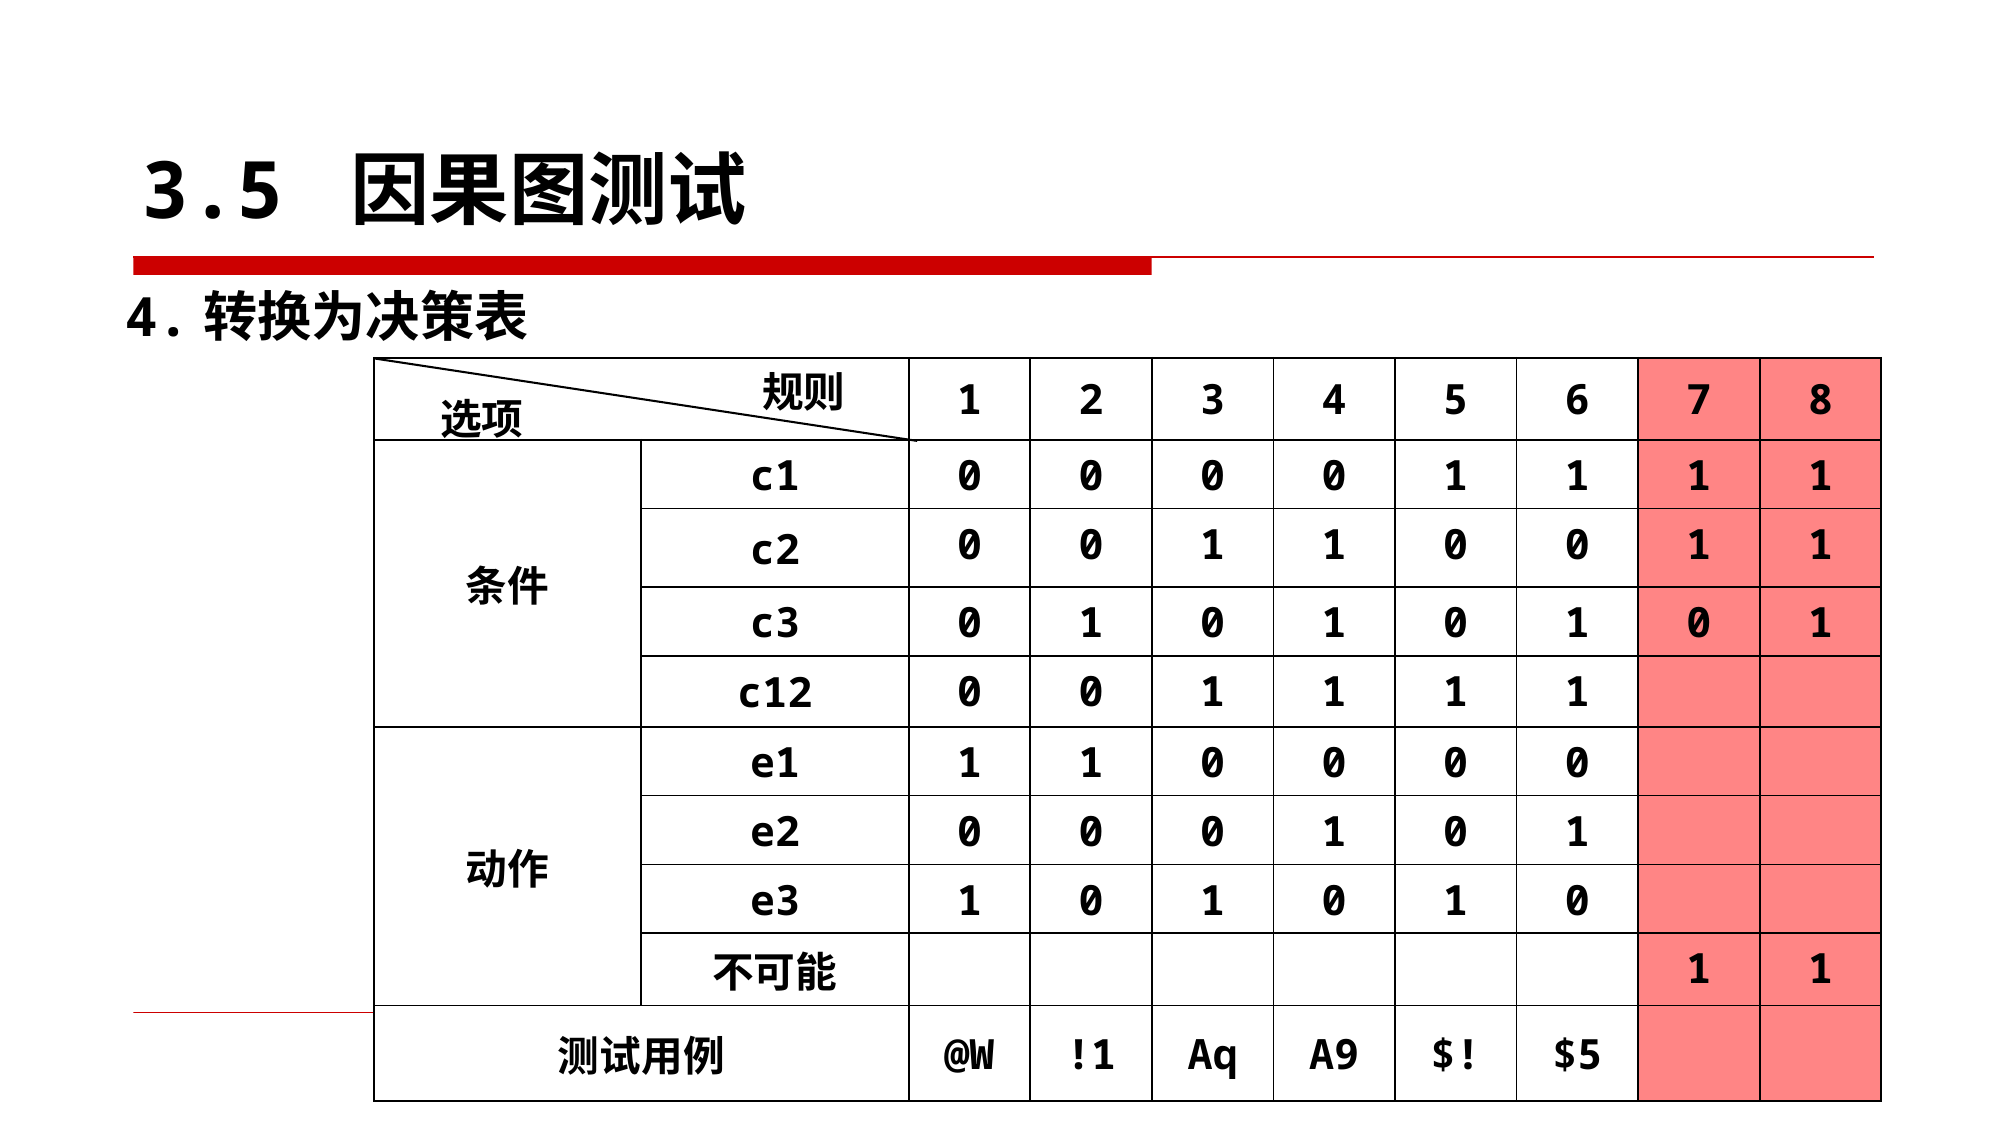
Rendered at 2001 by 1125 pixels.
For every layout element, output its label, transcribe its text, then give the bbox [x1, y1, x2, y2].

table_cell 0 [1153, 588, 1273, 655]
table_cell e3 [642, 865, 908, 932]
table_cell 0 [1274, 728, 1394, 795]
table_cell $5 [1517, 1006, 1637, 1100]
table_cell [1274, 934, 1394, 1005]
table_cell 1 [910, 865, 1029, 932]
table_cell 1 [1153, 509, 1273, 586]
table_cell 1 [1517, 441, 1637, 508]
table_cell 1 [1274, 588, 1394, 655]
table_cell $! [1396, 1006, 1516, 1100]
table_cell [1761, 657, 1880, 726]
table_cell 0 [910, 796, 1029, 864]
table_cell 1 [1761, 588, 1880, 655]
table_header 4 [1274, 359, 1394, 439]
table_cell 0 [910, 588, 1029, 655]
table_cell 0 [1396, 728, 1516, 795]
table_cell e1 [642, 728, 908, 795]
table_cell 1 [1761, 934, 1880, 1005]
table_cell [1761, 728, 1880, 795]
table_cell A9 [1274, 1006, 1394, 1100]
table_cell 1 [1639, 934, 1759, 1005]
table_cell [1639, 728, 1759, 795]
table_cell 1 [1396, 865, 1516, 932]
table_cell [1031, 934, 1151, 1005]
table_cell 0 [1153, 796, 1273, 864]
table_cell 1 [1274, 796, 1394, 864]
table_cell c2 [642, 509, 908, 586]
table_cell 0 [1517, 728, 1637, 795]
table_header [375, 359, 908, 439]
table_cell 条件 [375, 441, 640, 726]
table_cell [910, 934, 1029, 1005]
table_cell 1 [1761, 509, 1880, 586]
table_cell [1639, 796, 1759, 864]
table_cell [1639, 1006, 1759, 1100]
table_cell 0 [1517, 865, 1637, 932]
table_cell 0 [1031, 657, 1151, 726]
table_cell c3 [642, 588, 908, 655]
table_cell c1 [642, 441, 908, 508]
table_cell 0 [1031, 441, 1151, 508]
table_cell 0 [910, 509, 1029, 586]
text_box 选项 [397, 385, 567, 451]
table_cell 1 [1761, 441, 1880, 508]
table_cell [1639, 865, 1759, 932]
table_cell !1 [1031, 1006, 1151, 1100]
list 4.转换为决策表 [110, 255, 1882, 1086]
table_header 5 [1396, 359, 1516, 439]
table_cell [1153, 934, 1273, 1005]
table_cell 1 [1517, 588, 1637, 655]
table_cell [1761, 865, 1880, 932]
table_cell 不可能 [642, 934, 908, 1005]
table_cell 1 [1153, 865, 1273, 932]
table_cell 1 [1274, 657, 1394, 726]
table_header 7 [1639, 359, 1759, 439]
table_header 2 [1031, 359, 1151, 439]
table_cell 1 [1031, 728, 1151, 795]
table_cell 1 [1396, 441, 1516, 508]
table_cell 1 [1274, 509, 1394, 586]
table_cell 0 [910, 441, 1029, 508]
table_cell 1 [1396, 657, 1516, 726]
table_cell 0 [1031, 865, 1151, 932]
table_cell [1639, 657, 1759, 726]
table_cell [1517, 934, 1637, 1005]
table_cell 测试用例 [375, 1006, 908, 1100]
table_header 8 [1761, 359, 1880, 439]
table_cell 0 [910, 657, 1029, 726]
table_cell 1 [1517, 657, 1637, 726]
table_cell 0 [1639, 588, 1759, 655]
table_cell 1 [1031, 588, 1151, 655]
table_header 1 [910, 359, 1029, 439]
table_header 6 [1517, 359, 1637, 439]
table_cell 0 [1396, 588, 1516, 655]
table_cell 0 [1274, 441, 1394, 508]
table_cell 0 [1274, 865, 1394, 932]
table_cell 0 [1031, 509, 1151, 586]
table_cell 0 [1153, 441, 1273, 508]
table_cell [1761, 1006, 1880, 1100]
table_cell 1 [910, 728, 1029, 795]
table_cell 0 [1517, 509, 1637, 586]
table_cell 1 [1639, 441, 1759, 508]
table_cell 0 [1396, 796, 1516, 864]
table_cell 1 [1517, 796, 1637, 864]
table_cell 0 [1153, 728, 1273, 795]
table_cell 1 [1639, 509, 1759, 586]
table_cell e2 [642, 796, 908, 864]
table_cell 0 [1396, 509, 1516, 586]
table_cell 1 [1153, 657, 1273, 726]
table_cell 0 [1031, 796, 1151, 864]
table_cell Aq [1153, 1006, 1273, 1100]
table_cell 动作 [375, 728, 640, 1005]
text_box 3.5 因果图测试 [126, 42, 1440, 243]
table_cell [1761, 796, 1880, 864]
table_cell @W [910, 1006, 1029, 1100]
table_header 3 [1153, 359, 1273, 439]
table_cell [1396, 934, 1516, 1005]
table_cell c12 [642, 657, 908, 726]
text_box 规则 [728, 358, 880, 424]
